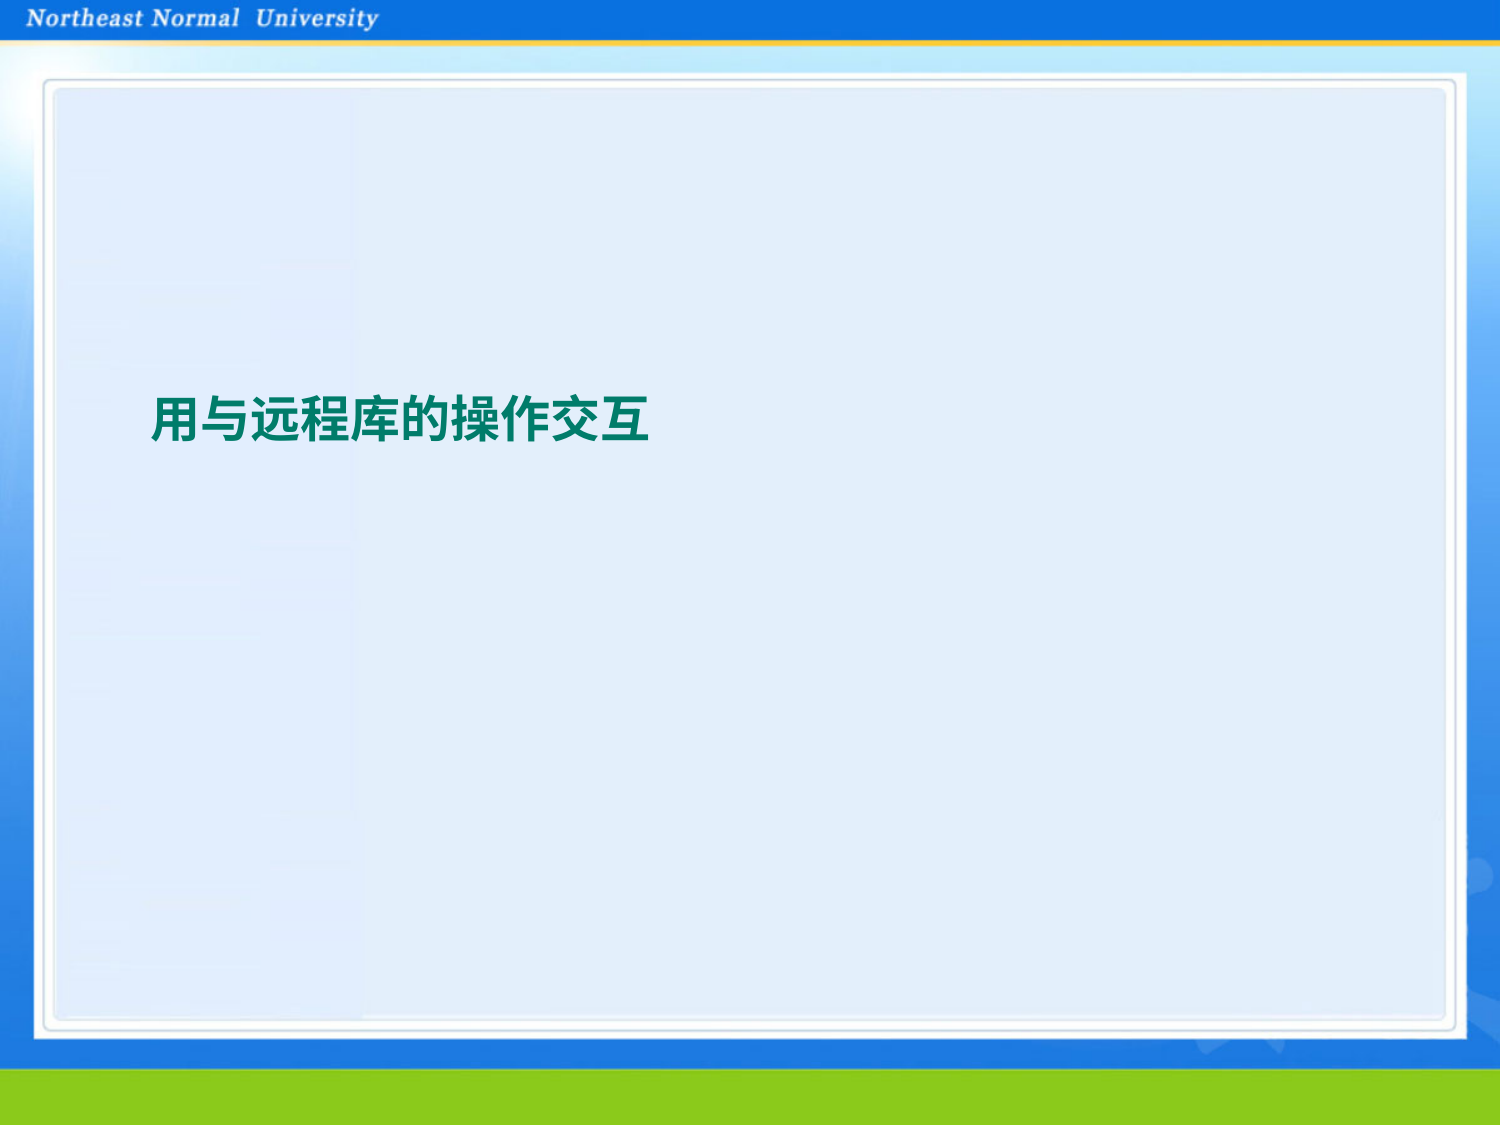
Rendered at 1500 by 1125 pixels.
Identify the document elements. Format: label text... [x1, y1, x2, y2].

text_box 用与远程库的操作交互 [112, 349, 1044, 455]
picture [0, 0, 1500, 1125]
